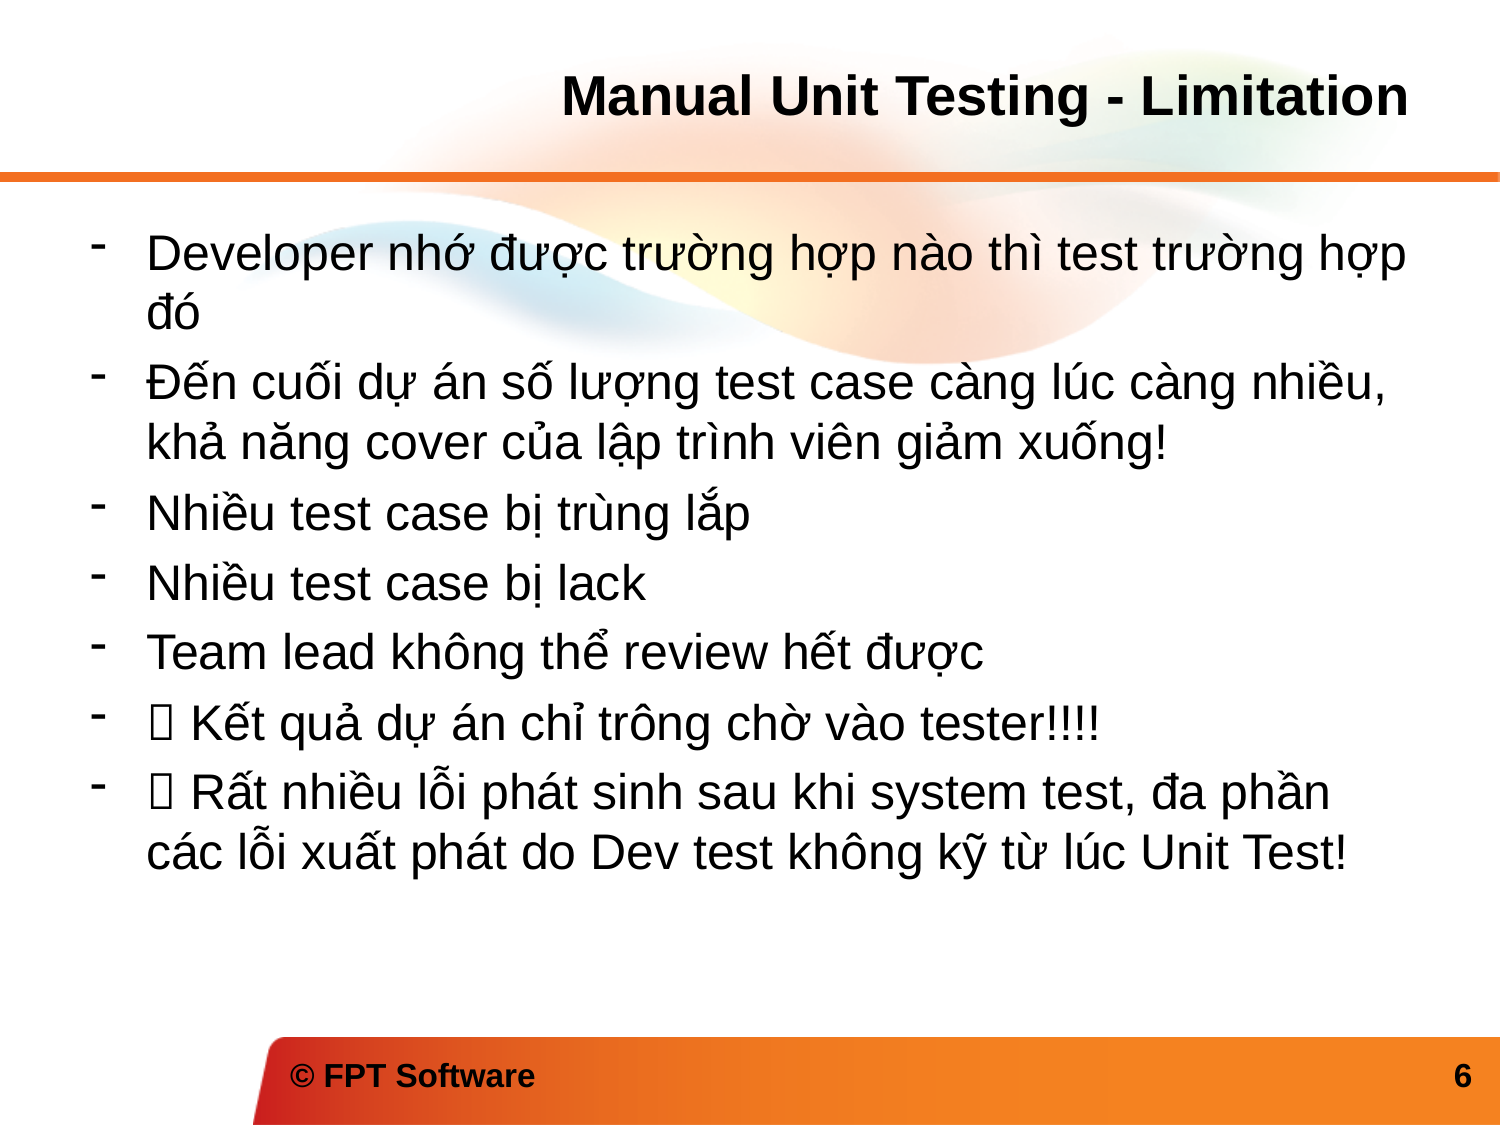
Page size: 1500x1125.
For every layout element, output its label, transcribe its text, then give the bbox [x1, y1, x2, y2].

picture [0, 0, 1500, 212]
title Manual Unit Testing - Limitation [437, 24, 1425, 161]
picture [253, 1037, 1500, 1125]
list Developer nhớ được trường hợp nào thì test trường hợp đó Đến cuối dự án số lượng test case càng lúc càng nhiều, khả năng cover của lập trình viên giảm xuống! Nhiều test case bị trùng lắp Nhiều test case bị lack Team lead không thể review hết được  Kết quả dự án chỉ trông chờ vào tester!!!!  Rất nhiều lỗi phát sinh sau khi system test, đa phần các lỗi xuất phát do Dev test không kỹ từ lúc Unit Test! [75, 212, 1425, 1005]
